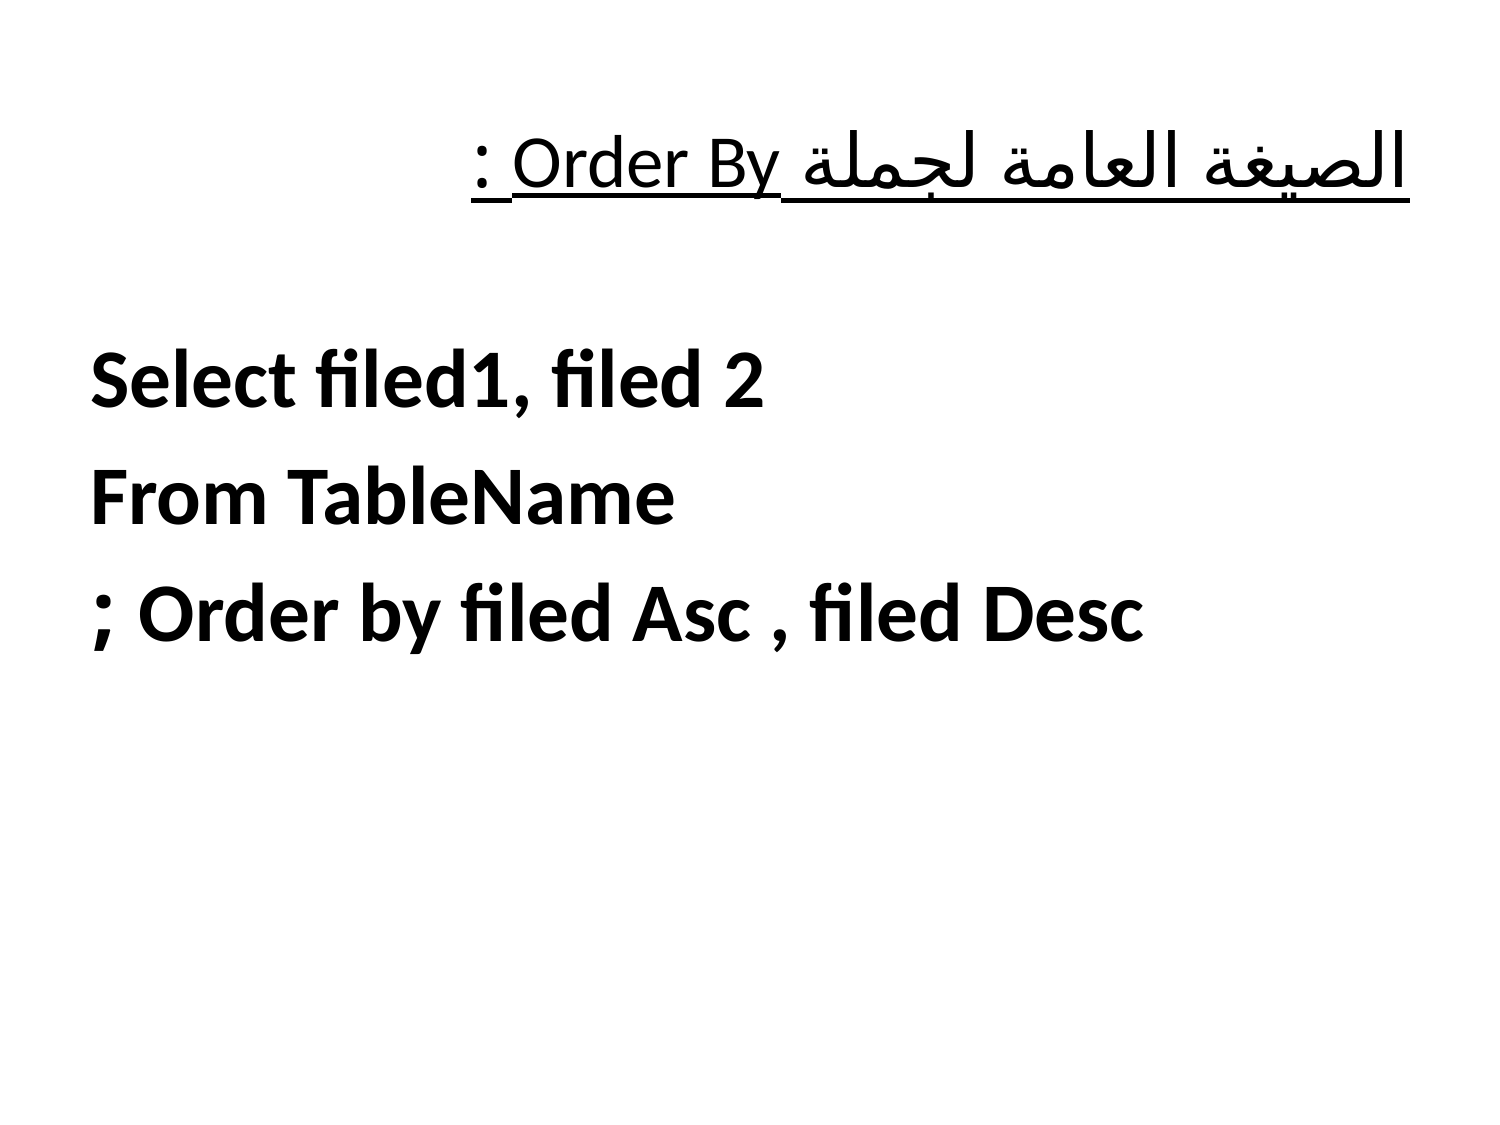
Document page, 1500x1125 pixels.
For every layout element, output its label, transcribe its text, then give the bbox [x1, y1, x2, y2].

list الصيغة العامة لجملة Order By : Select filed1, filed 2 From TableName Order by filed Asc , filed Desc ; [75, 105, 1425, 1005]
